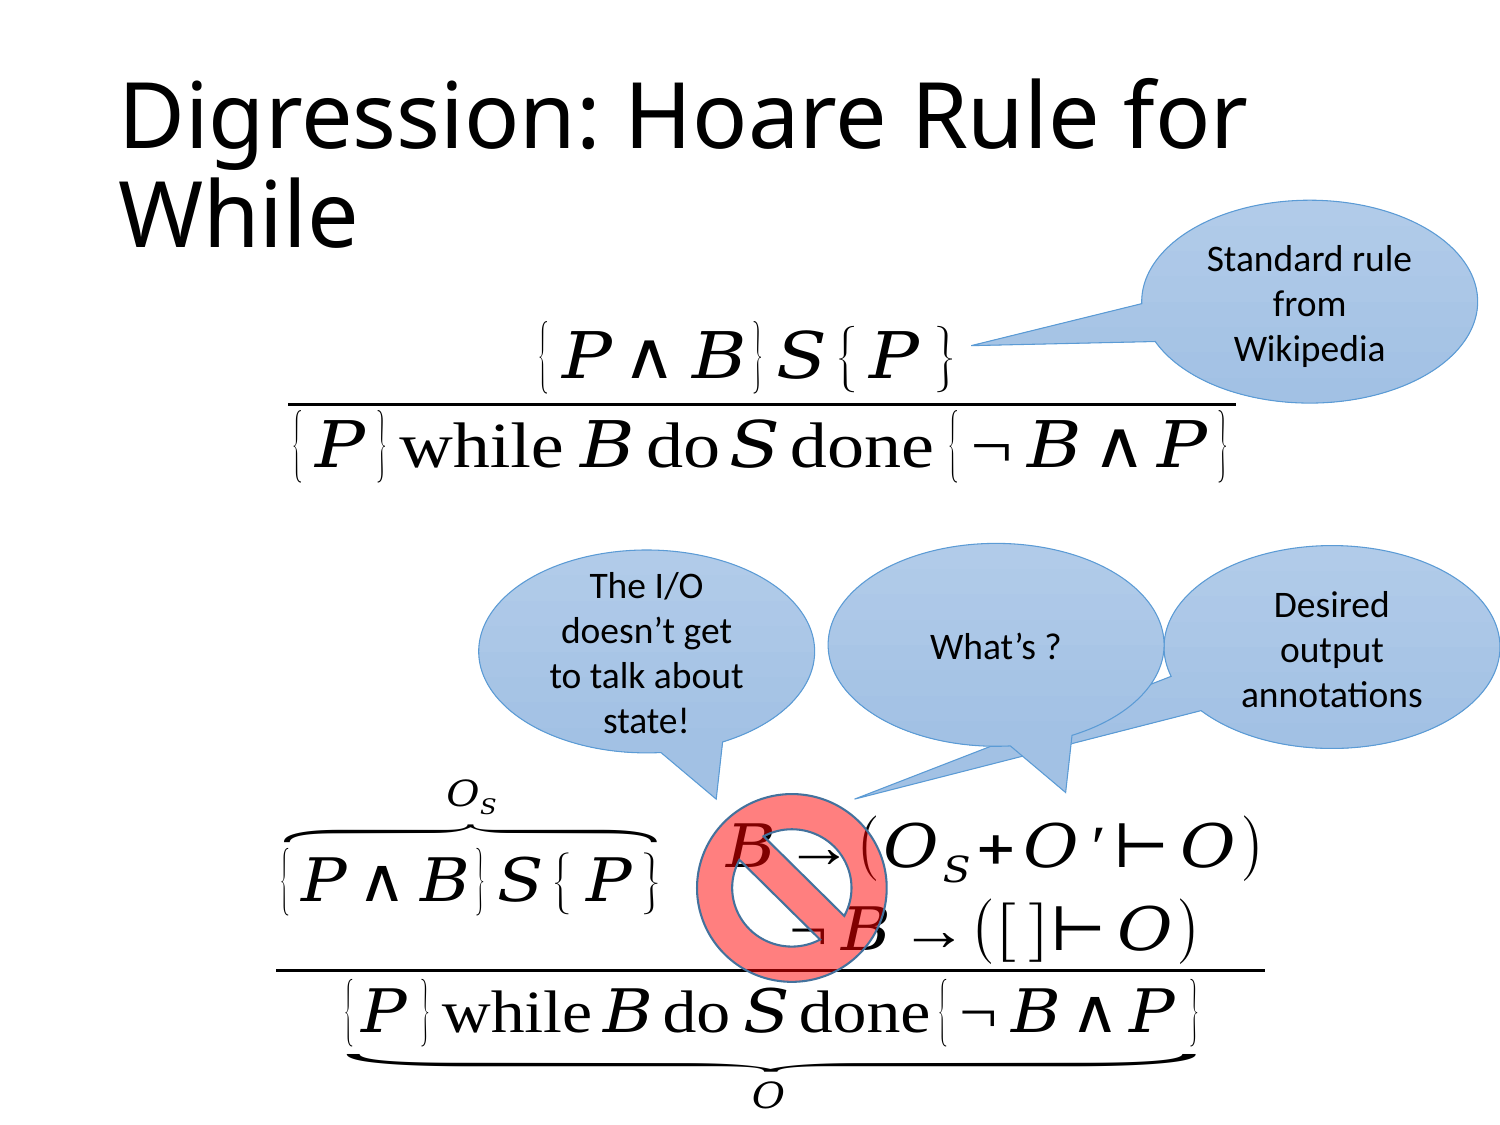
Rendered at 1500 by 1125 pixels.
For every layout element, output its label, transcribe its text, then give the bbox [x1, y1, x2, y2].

text_box [695, 793, 888, 983]
text_box Standard rule from Wikipedia [971, 199, 1479, 404]
text_box The I/O doesn’t get to talk about state! [478, 549, 816, 801]
title Digression: Hoare Rule for While [103, 59, 1397, 278]
text_box Desired output annotations [854, 747, 1022, 800]
text_box Desired output annotations [1072, 545, 1500, 749]
